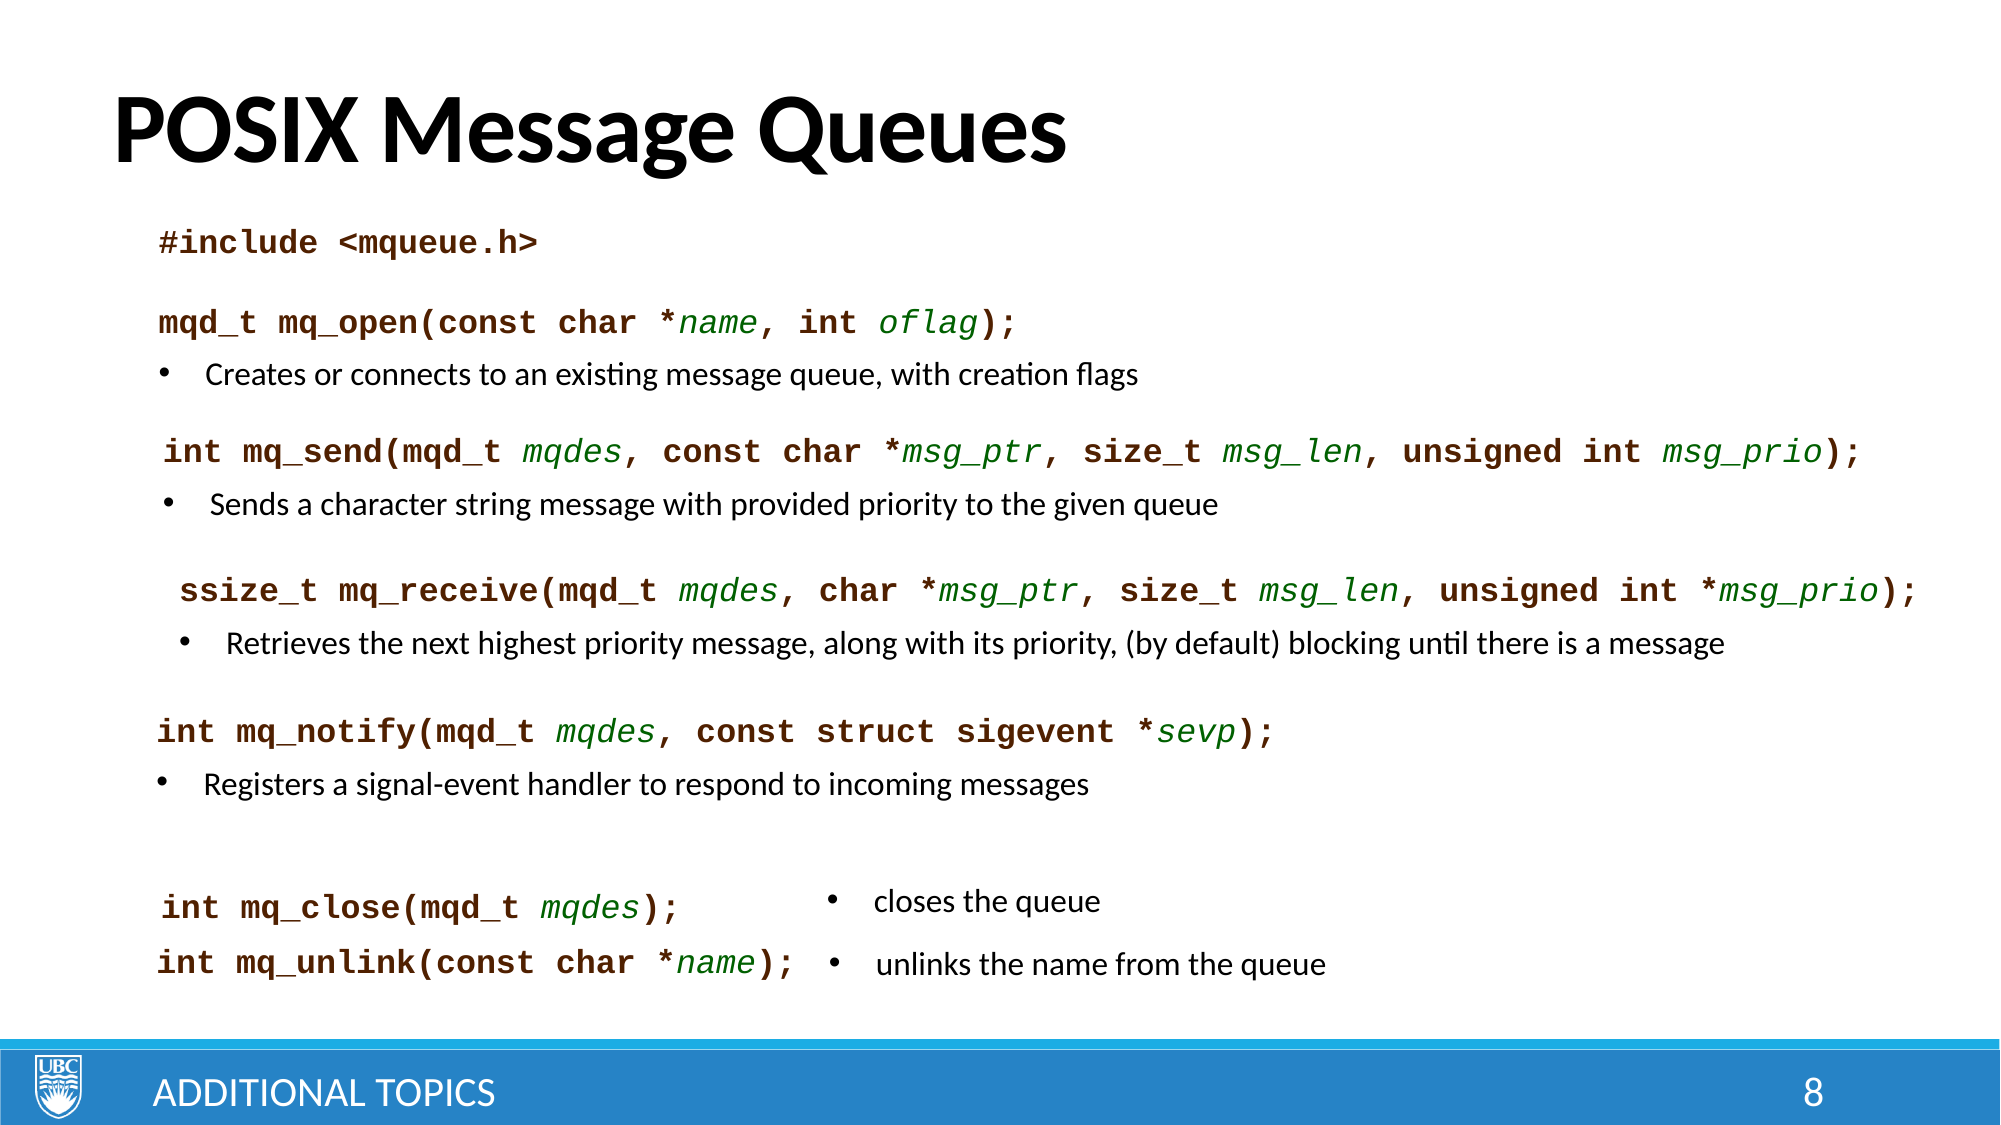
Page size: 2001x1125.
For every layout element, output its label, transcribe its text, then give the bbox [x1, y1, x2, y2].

title POSIX Message Queues [98, 63, 1749, 191]
text_box #include <mqueue.h> mqd_t mq_open(const char *name, int oflag); Creates or connects to an existing message queue, with creation flags [146, 212, 1156, 400]
text_box int mq_close(mqd_t mqdes); [149, 877, 704, 933]
text_box int mq_notify(mqd_t mqdes, const struct sigevent *sevp); Registers a signal-event handler to respond to incoming messages [144, 701, 1312, 849]
text_box int mq_send(mqd_t mqdes, const char *msg_ptr, size_t msg_len, unsigned int msg_prio); Sends a character string message with provided priority to the given queue [151, 421, 1899, 570]
picture [35, 1055, 82, 1119]
text_box unlinks the name from the queue [814, 934, 1815, 990]
footer Additional Topics [137, 1059, 1396, 1120]
text_box int mq_unlink(const char *name); [144, 892, 819, 988]
text_box closes the queue [812, 871, 1813, 927]
text_box ssize_t mq_receive(mqd_t mqdes, char *msg_ptr, size_t msg_len, unsigned int *msg_prio); Retrieves the next highest priority message, along with its priority, (by default) blocking until there is a message [167, 561, 1955, 709]
slide_number 8 [1624, 1059, 1840, 1120]
